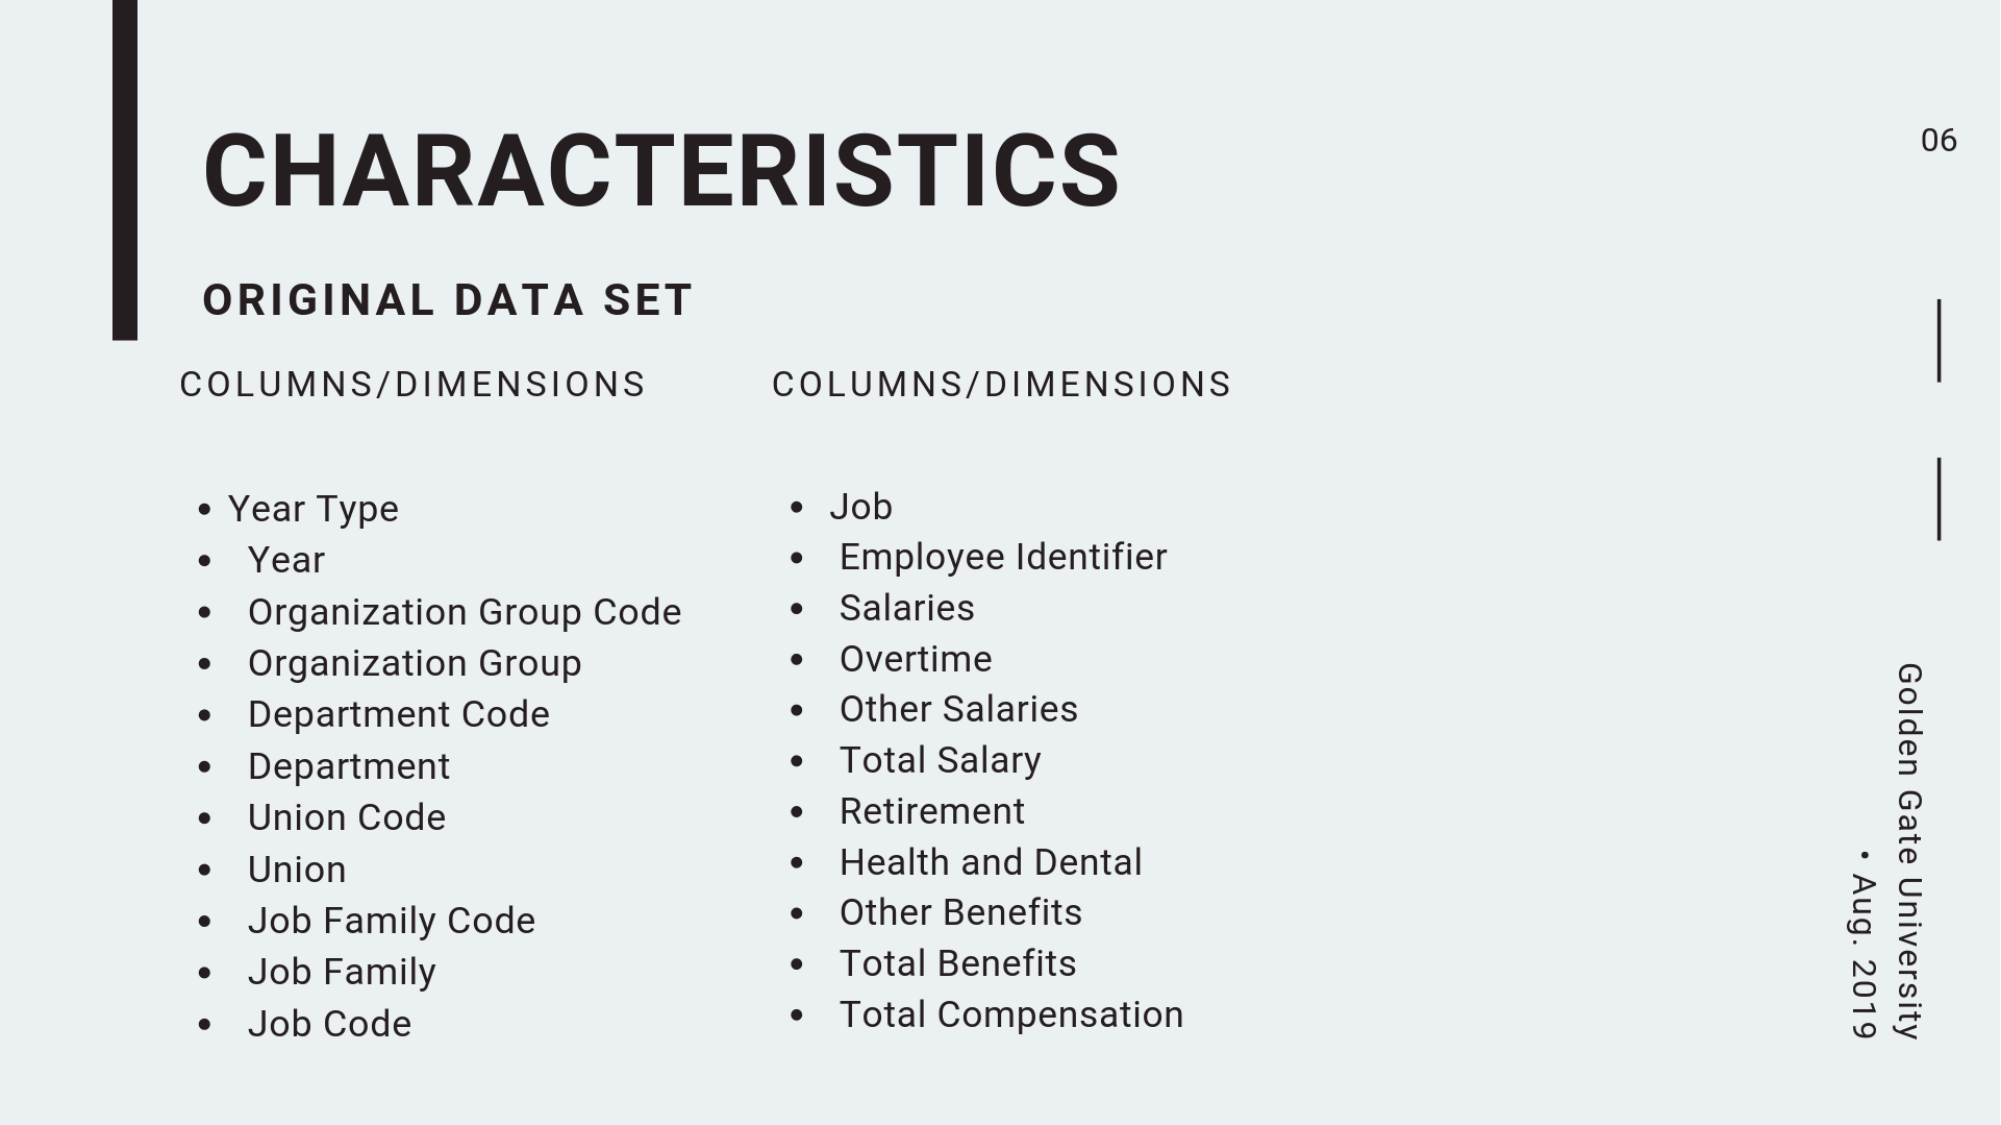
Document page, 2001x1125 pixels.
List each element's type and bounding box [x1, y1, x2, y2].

list [0, 0, 2000, 1125]
